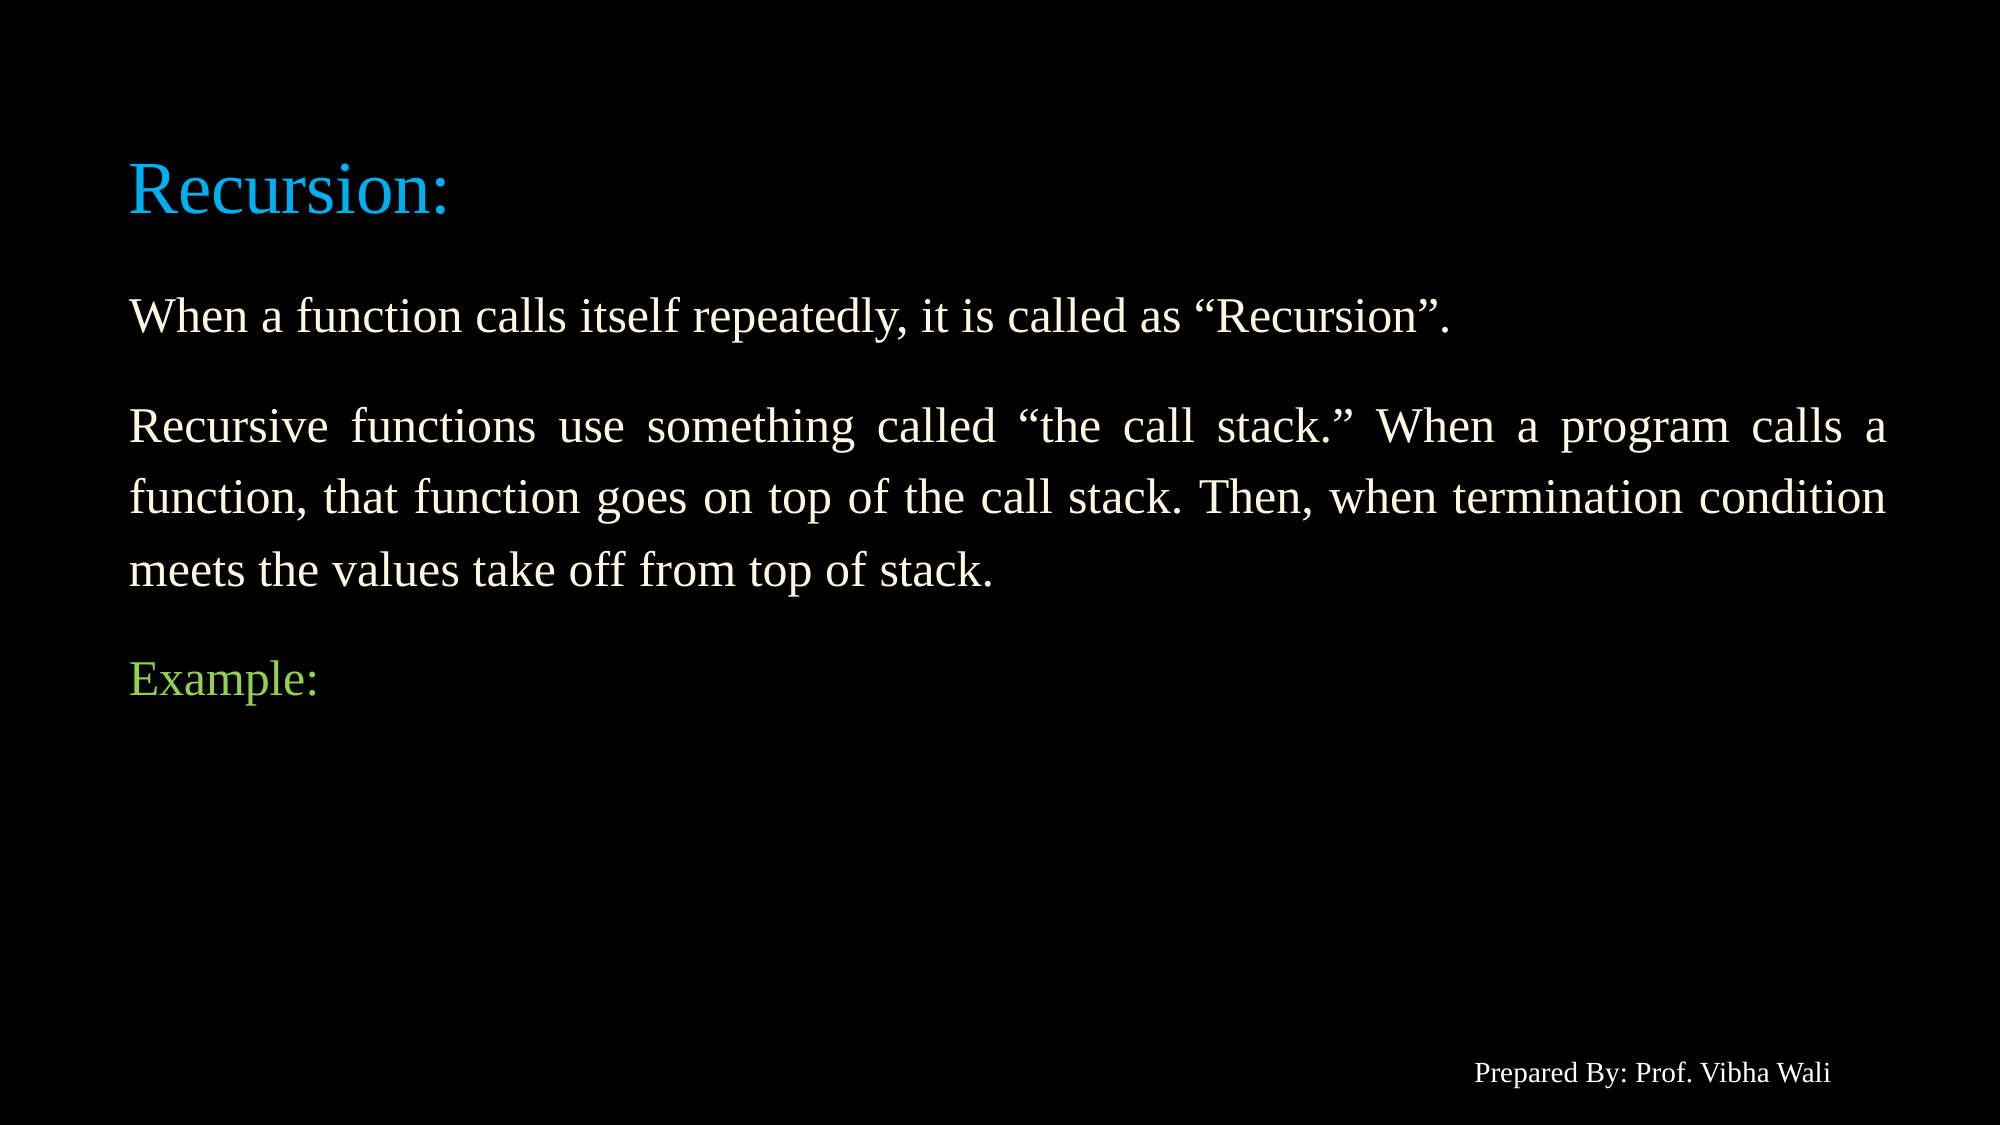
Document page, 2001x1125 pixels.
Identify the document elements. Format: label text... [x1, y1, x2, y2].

footer Prepared By: Prof. Vibha Wali [1472, 1053, 1956, 1125]
list When a function calls itself repeatedly, it is called as “Recursion”. Recursive functions use something called “the call stack.” When a program calls a function, that function goes on top of the call stack. Then, when termination condition meets the values take off from top of stack. Example: [126, 251, 1887, 921]
title Recursion: [113, 124, 1887, 327]
